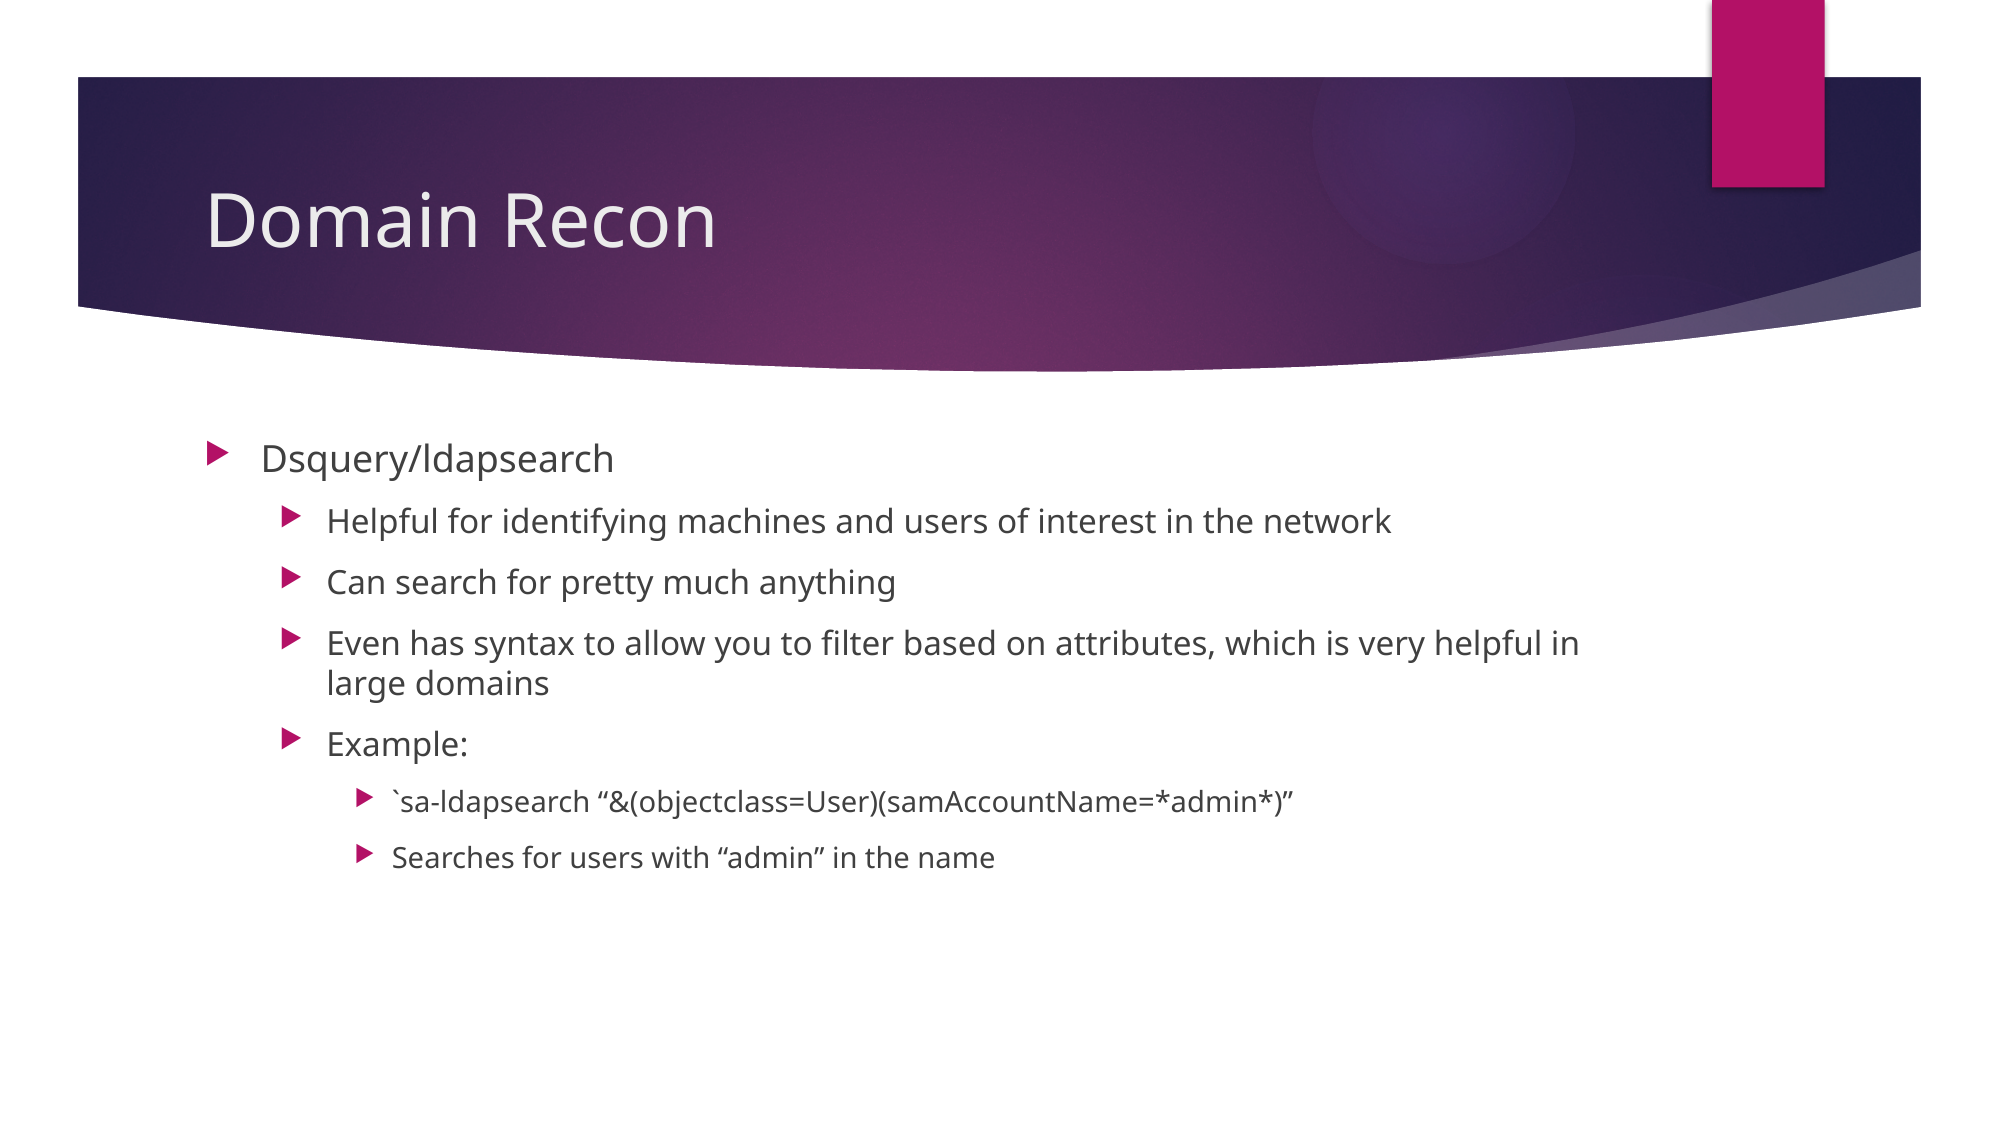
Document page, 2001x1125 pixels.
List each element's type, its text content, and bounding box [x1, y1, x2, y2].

title Domain Recon [189, 159, 1627, 276]
list Dsquery/ldapsearch Helpful for identifying machines and users of interest in the network Can search for pretty much anything Even has syntax to allow you to filter based on attributes, which is very helpful in large domains Example: `sa-ldapsearch “&(objectclass=User)(samAccountName=*admin*)” Searches for users with “admin” in the name [189, 427, 1638, 988]
